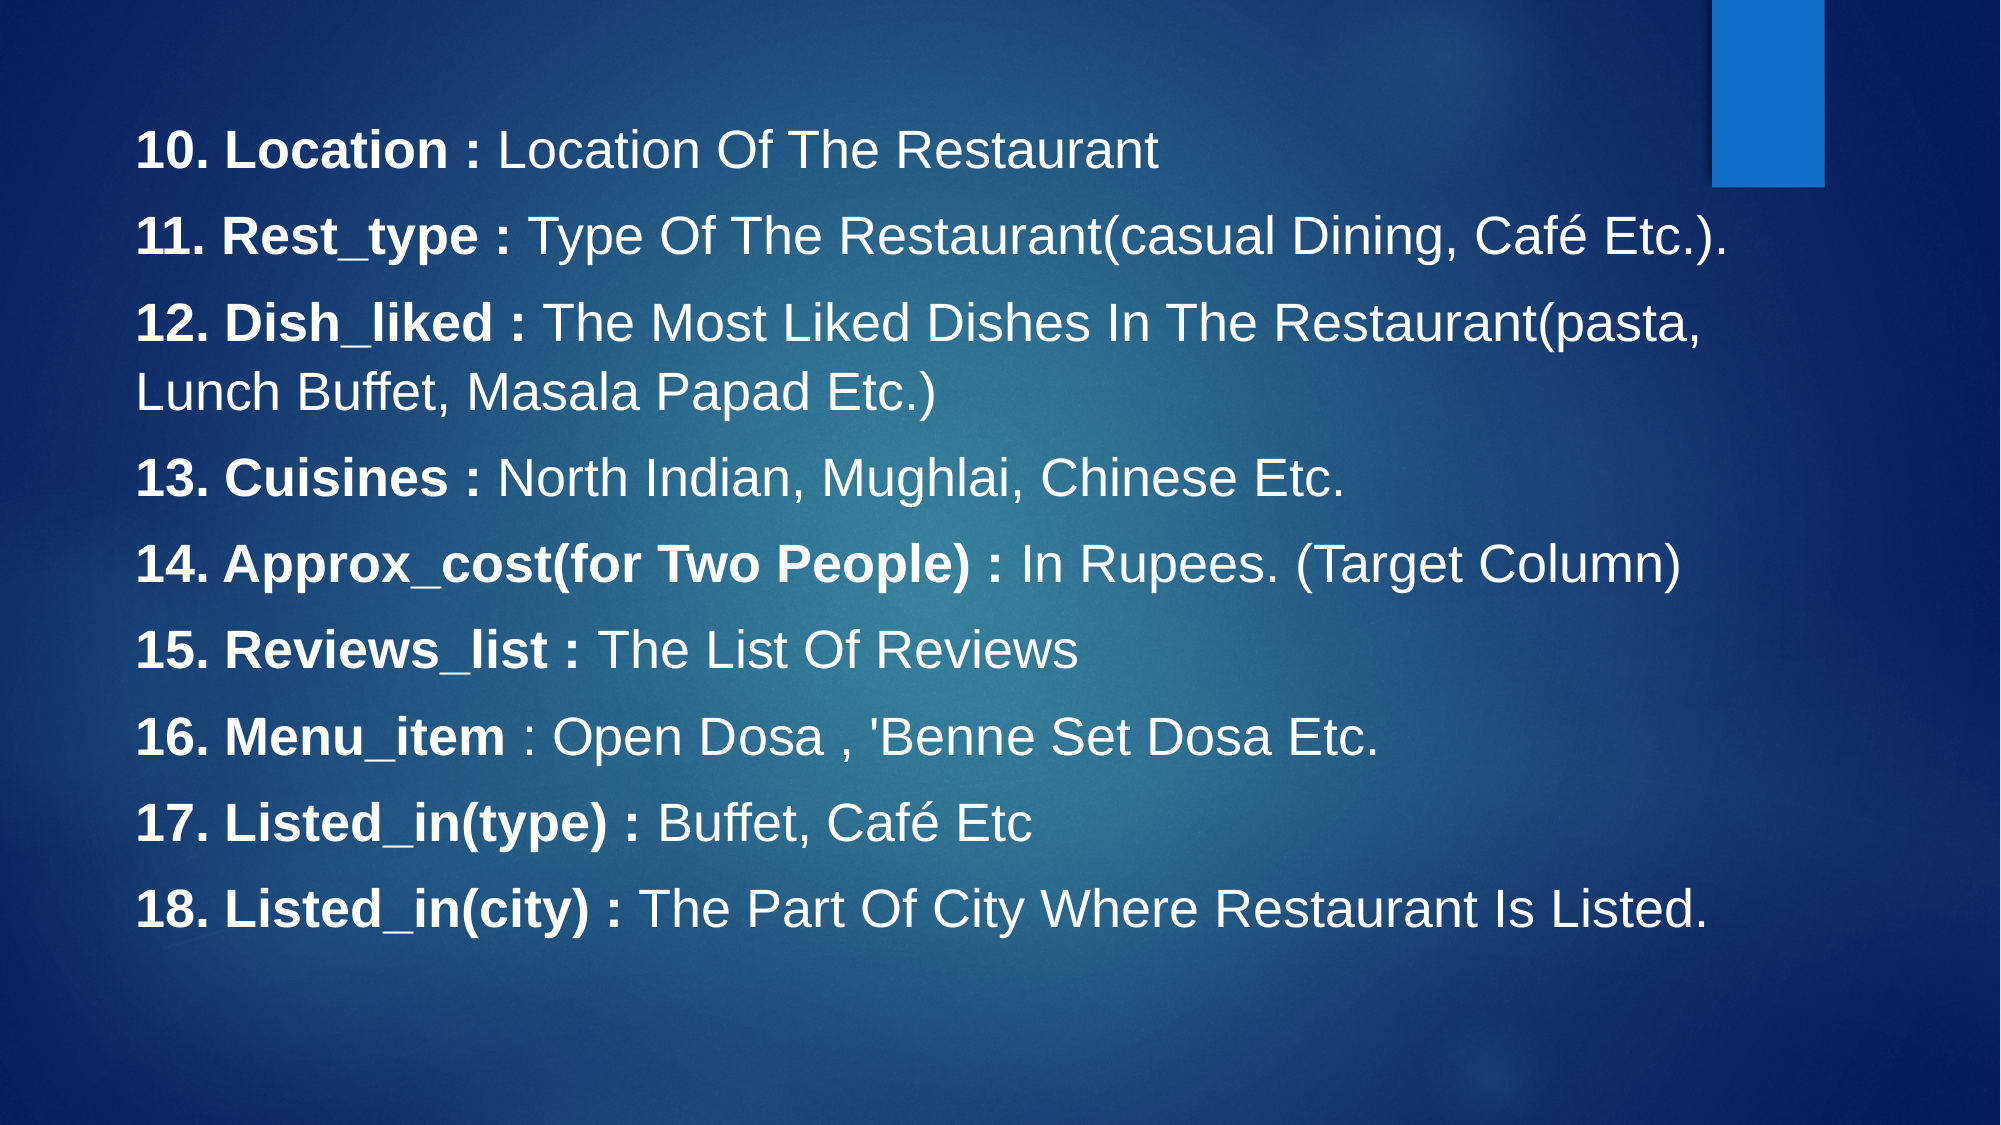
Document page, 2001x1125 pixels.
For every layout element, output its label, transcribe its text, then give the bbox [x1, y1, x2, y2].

list 10. Location : Location Of The Restaurant 11. Rest_type : Type Of The Restaurant(casual Dining, Café Etc.). 12. Dish_liked : The Most Liked Dishes In The Restaurant(pasta, Lunch Buffet, Masala Papad Etc.) 13. Cuisines : North Indian, Mughlai, Chinese Etc. 14. Approx_cost(for Two People) : In Rupees. (Target Column) 15. Reviews_list : The List Of Reviews 16. Menu_item : Open Dosa , 'Benne Set Dosa Etc. 17. Listed_in(type) : Buffet, Café Etc 18. Listed_in(city) : The Part Of City Where Restaurant Is Listed. [120, 102, 1767, 1088]
picture [0, 0, 2001, 1125]
